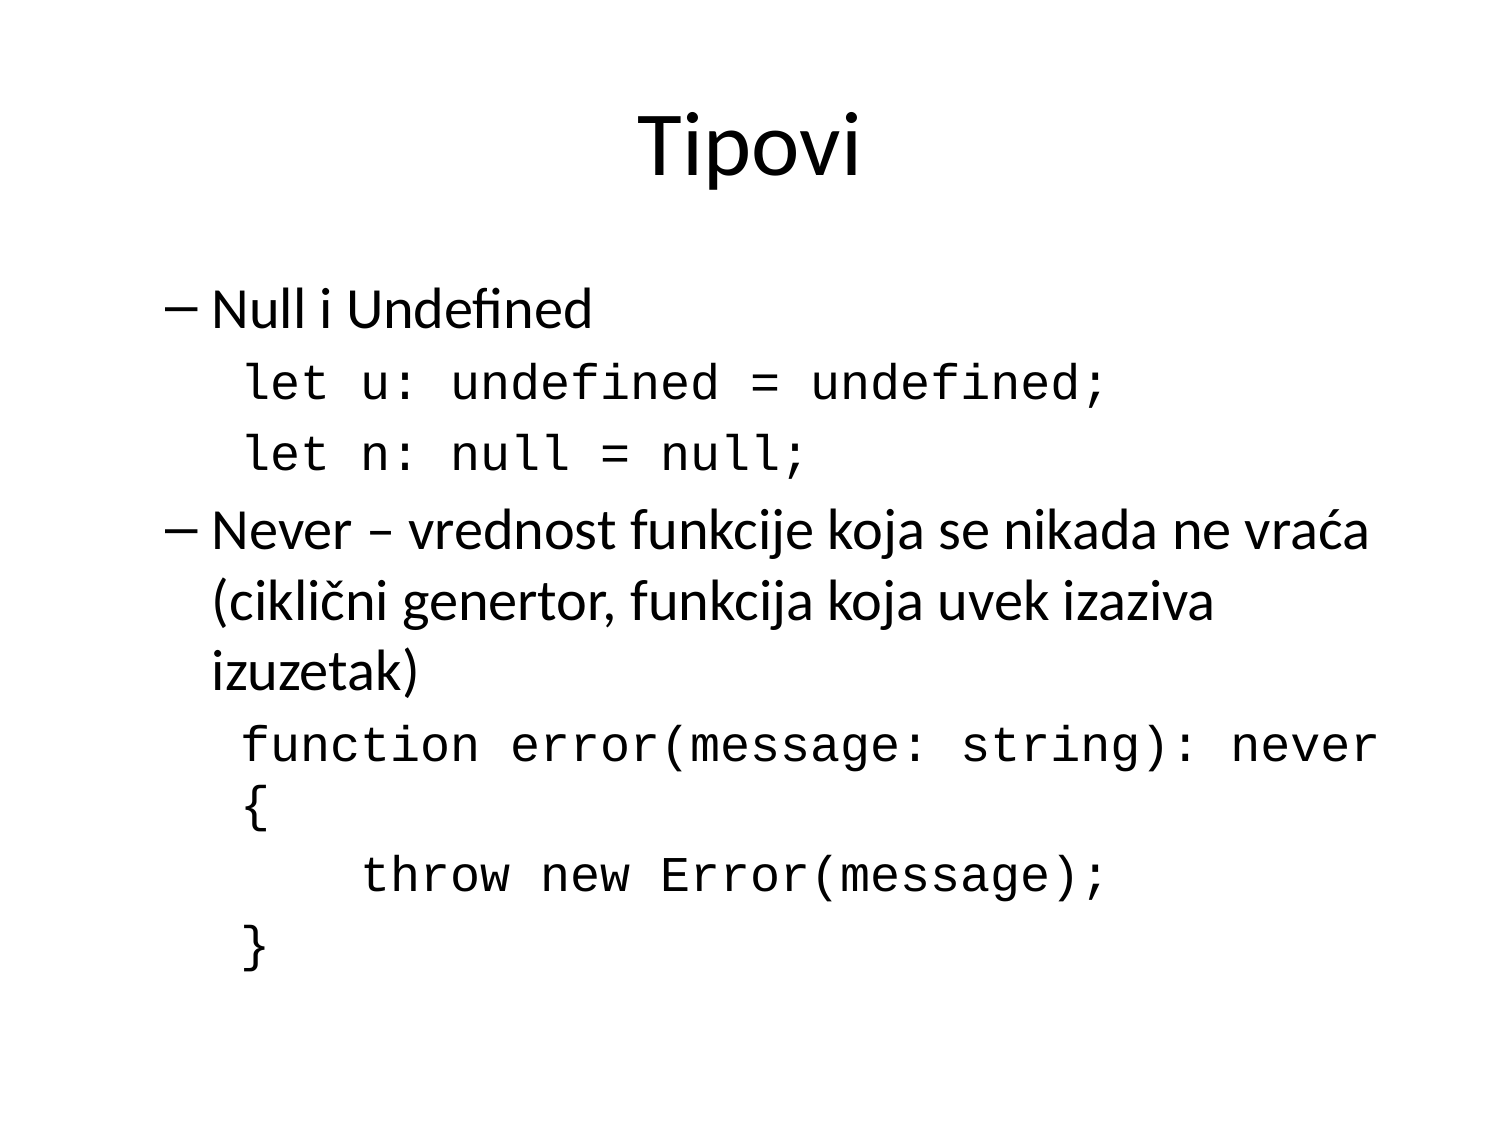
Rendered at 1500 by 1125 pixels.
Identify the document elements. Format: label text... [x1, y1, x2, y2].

list Null i Undefined let u: undefined = undefined; let n: null = null; Never – vrednost funkcije koja se nikada ne vraća (ciklični genertor, funkcija koja uvek izaziva izuzetak) function error(message: string): never { throw new Error(message); } [75, 262, 1425, 1005]
title Tipovi [75, 45, 1425, 233]
